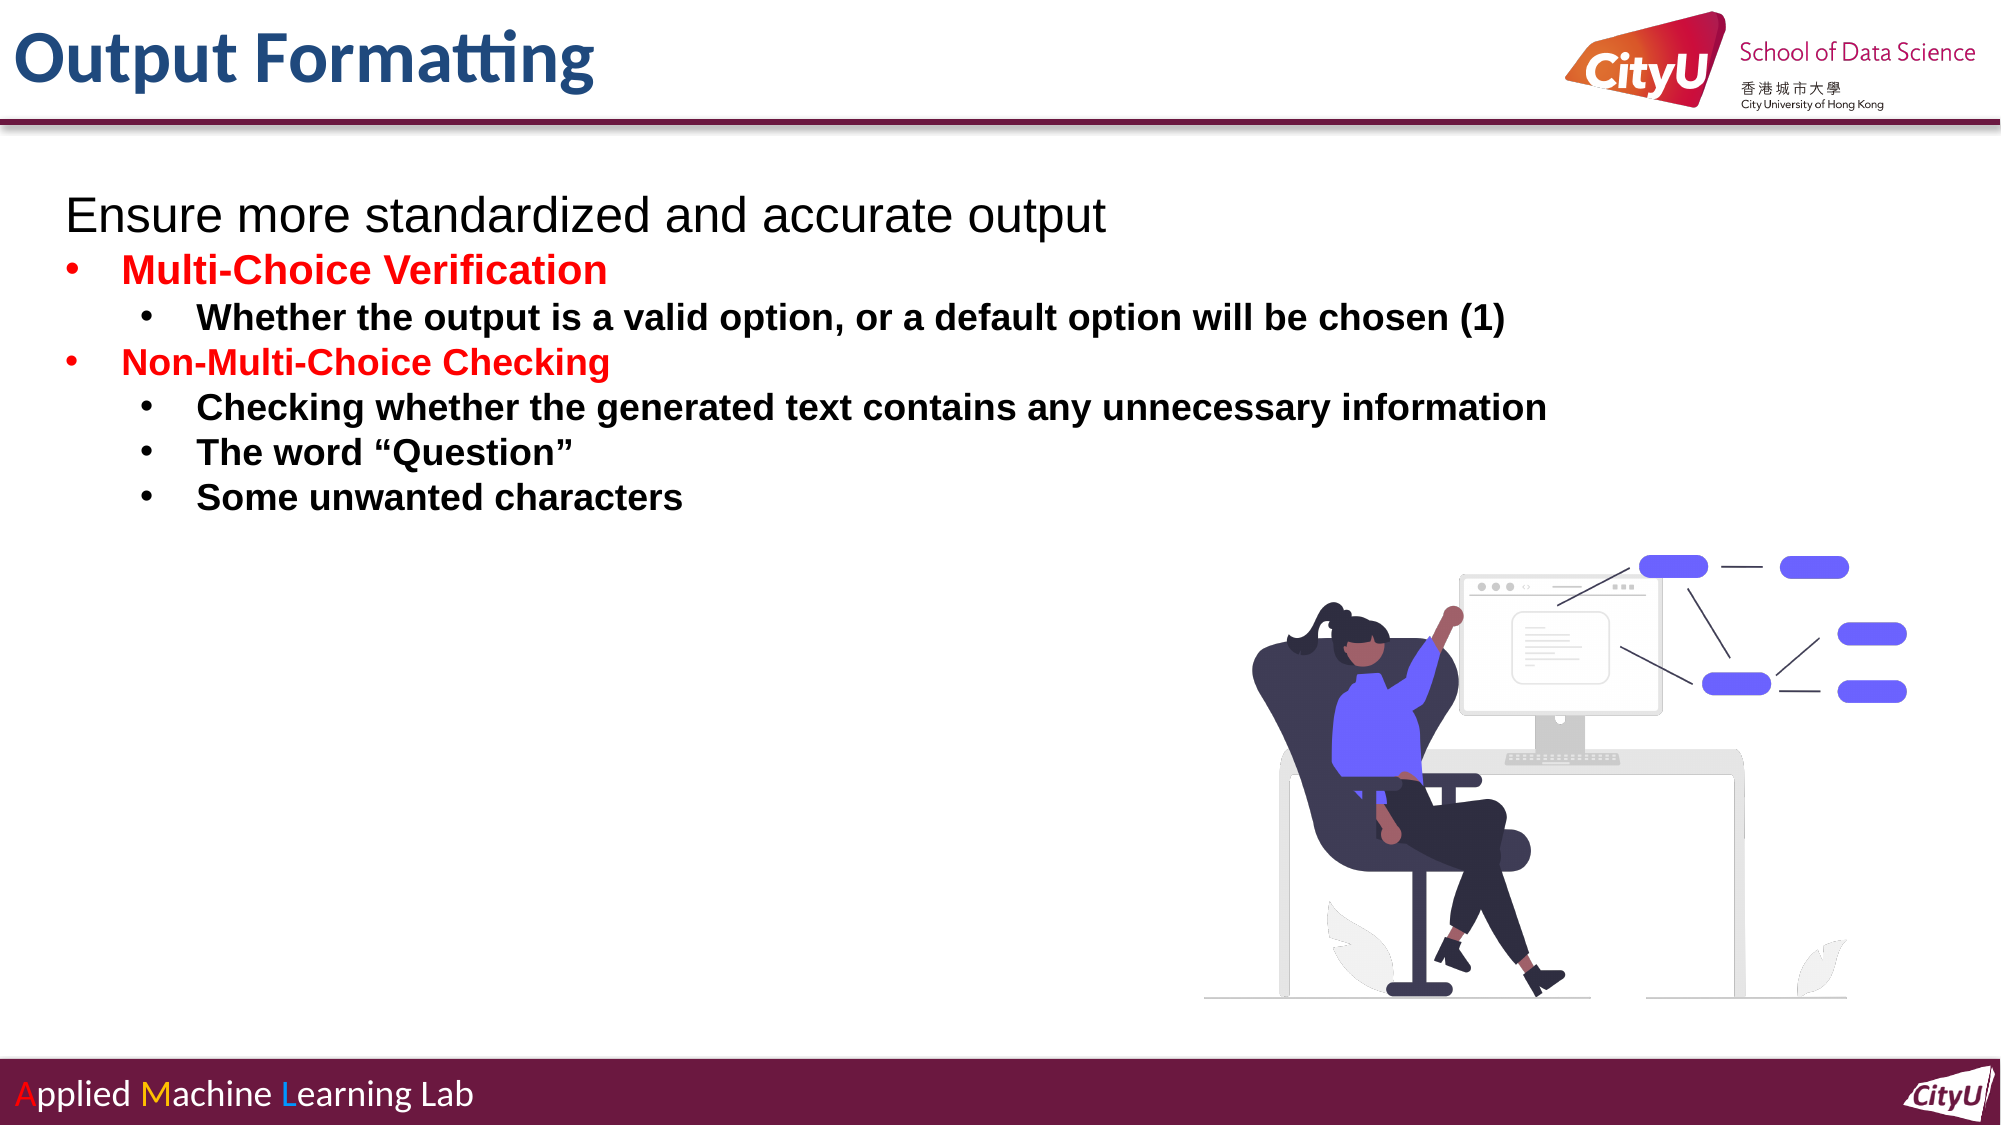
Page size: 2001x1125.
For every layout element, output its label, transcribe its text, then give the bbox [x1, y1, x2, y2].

text_box Ensure more standardized and accurate output Multi-Choice Verification Whether the output is a valid option, or a default option will be chosen (1) Non-Multi-Choice Checking Checking whether the generated text contains any unnecessary information The word “Question” Some unwanted characters [50, 175, 1845, 526]
title Output Formatting [0, 0, 2000, 122]
picture [1204, 555, 1907, 999]
